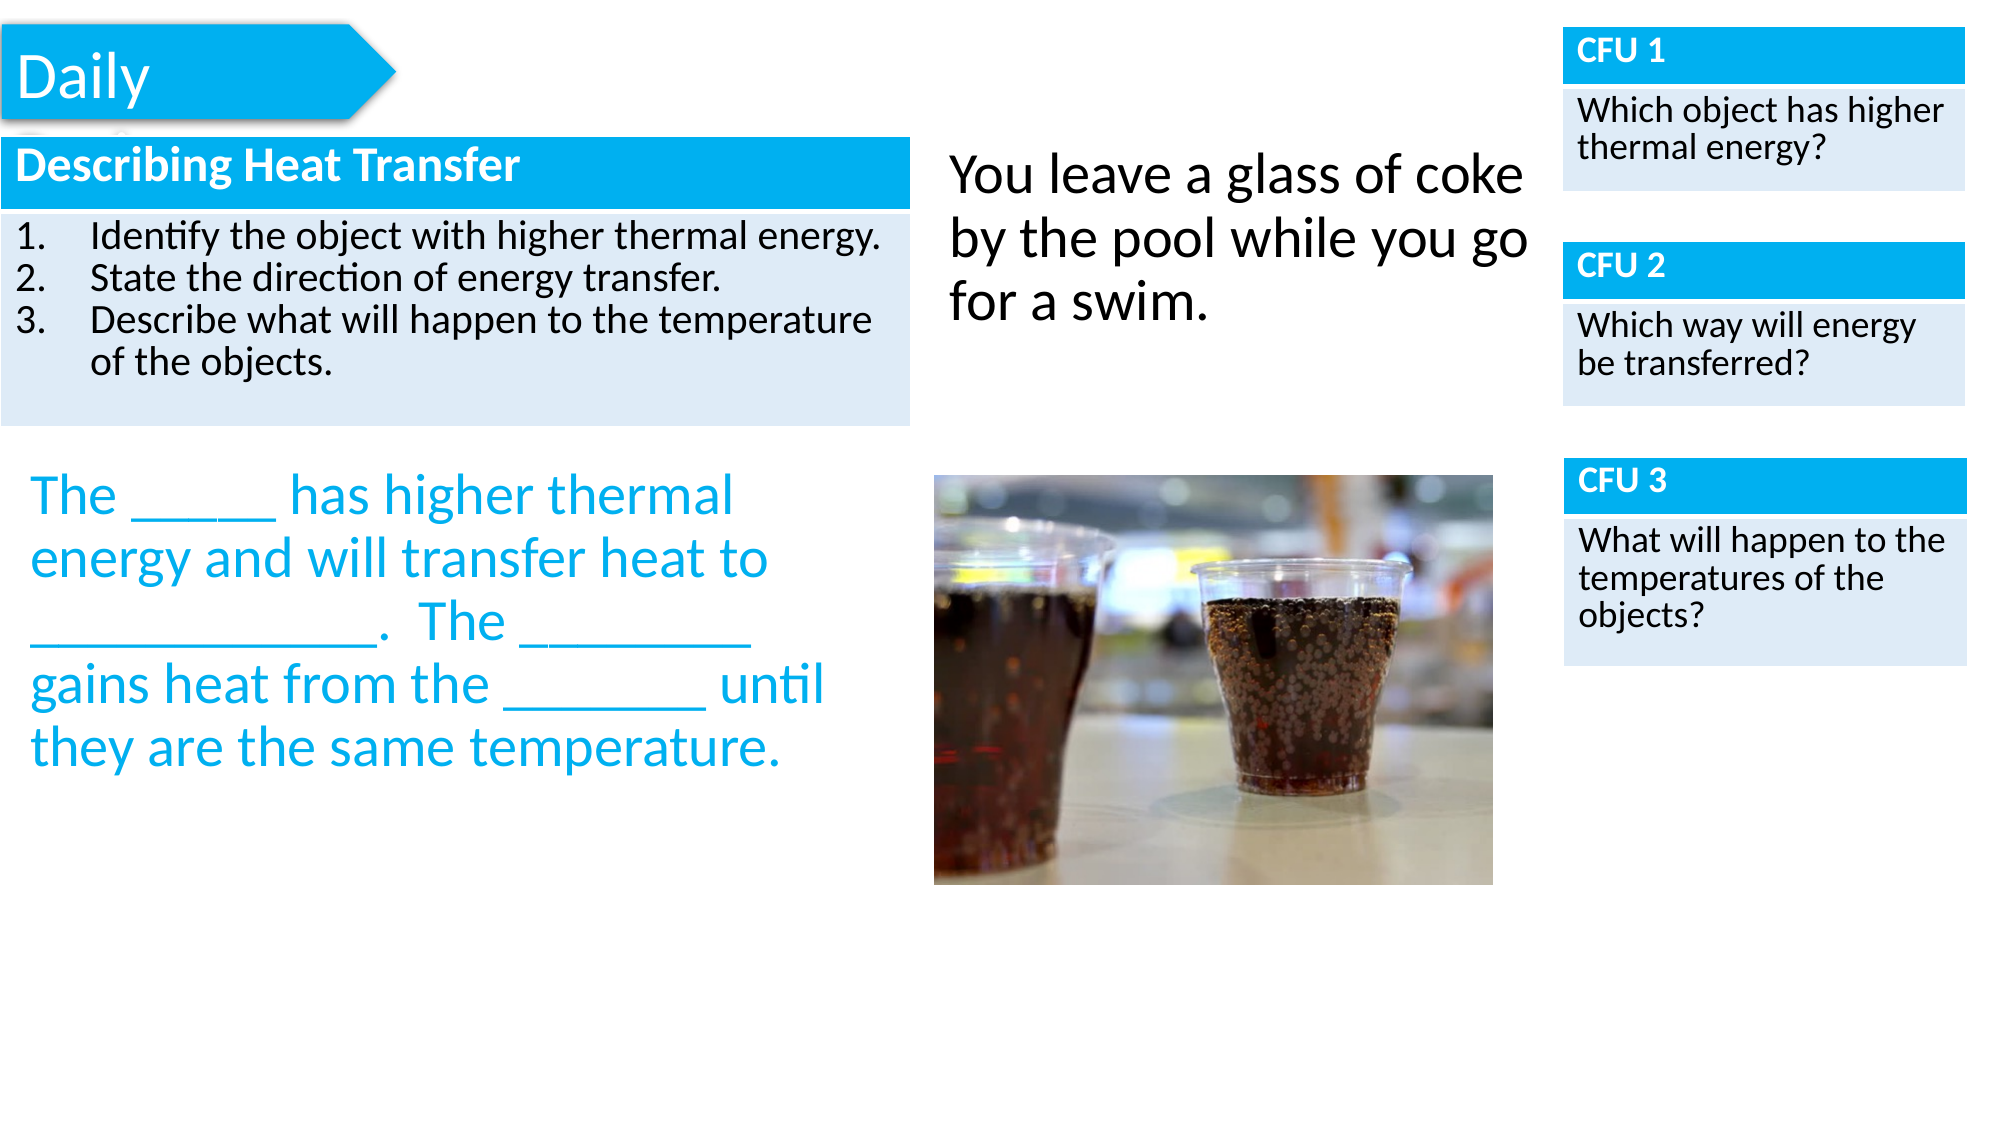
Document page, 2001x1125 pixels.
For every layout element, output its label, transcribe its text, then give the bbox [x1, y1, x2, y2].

table_cell Which object has higher thermal energy? [1563, 89, 1965, 191]
table_header CFU 1 [1563, 27, 1965, 84]
table_header Describing Heat Transfer [1, 137, 910, 209]
table_header CFU 2 [1563, 242, 1965, 299]
table_cell Identify the object with higher thermal energy. State the direction of energy transfer. Describe what will happen to the temperature of the objects. [1, 214, 910, 426]
picture [934, 475, 1493, 885]
table_cell Which way will energy be transferred? [1563, 304, 1965, 406]
table_cell What will happen to the temperatures of the objects? [1564, 519, 1967, 666]
text_box The _____ has higher thermal energy and will transfer heat to ____________. The ________ gains heat from the _______ until they are the same temperature. [14, 456, 858, 859]
text_box Daily Review [1, 24, 397, 119]
table_header CFU 3 [1564, 458, 1967, 514]
text_box You leave a glass of coke by the pool while you go for a swim. [934, 136, 1548, 523]
